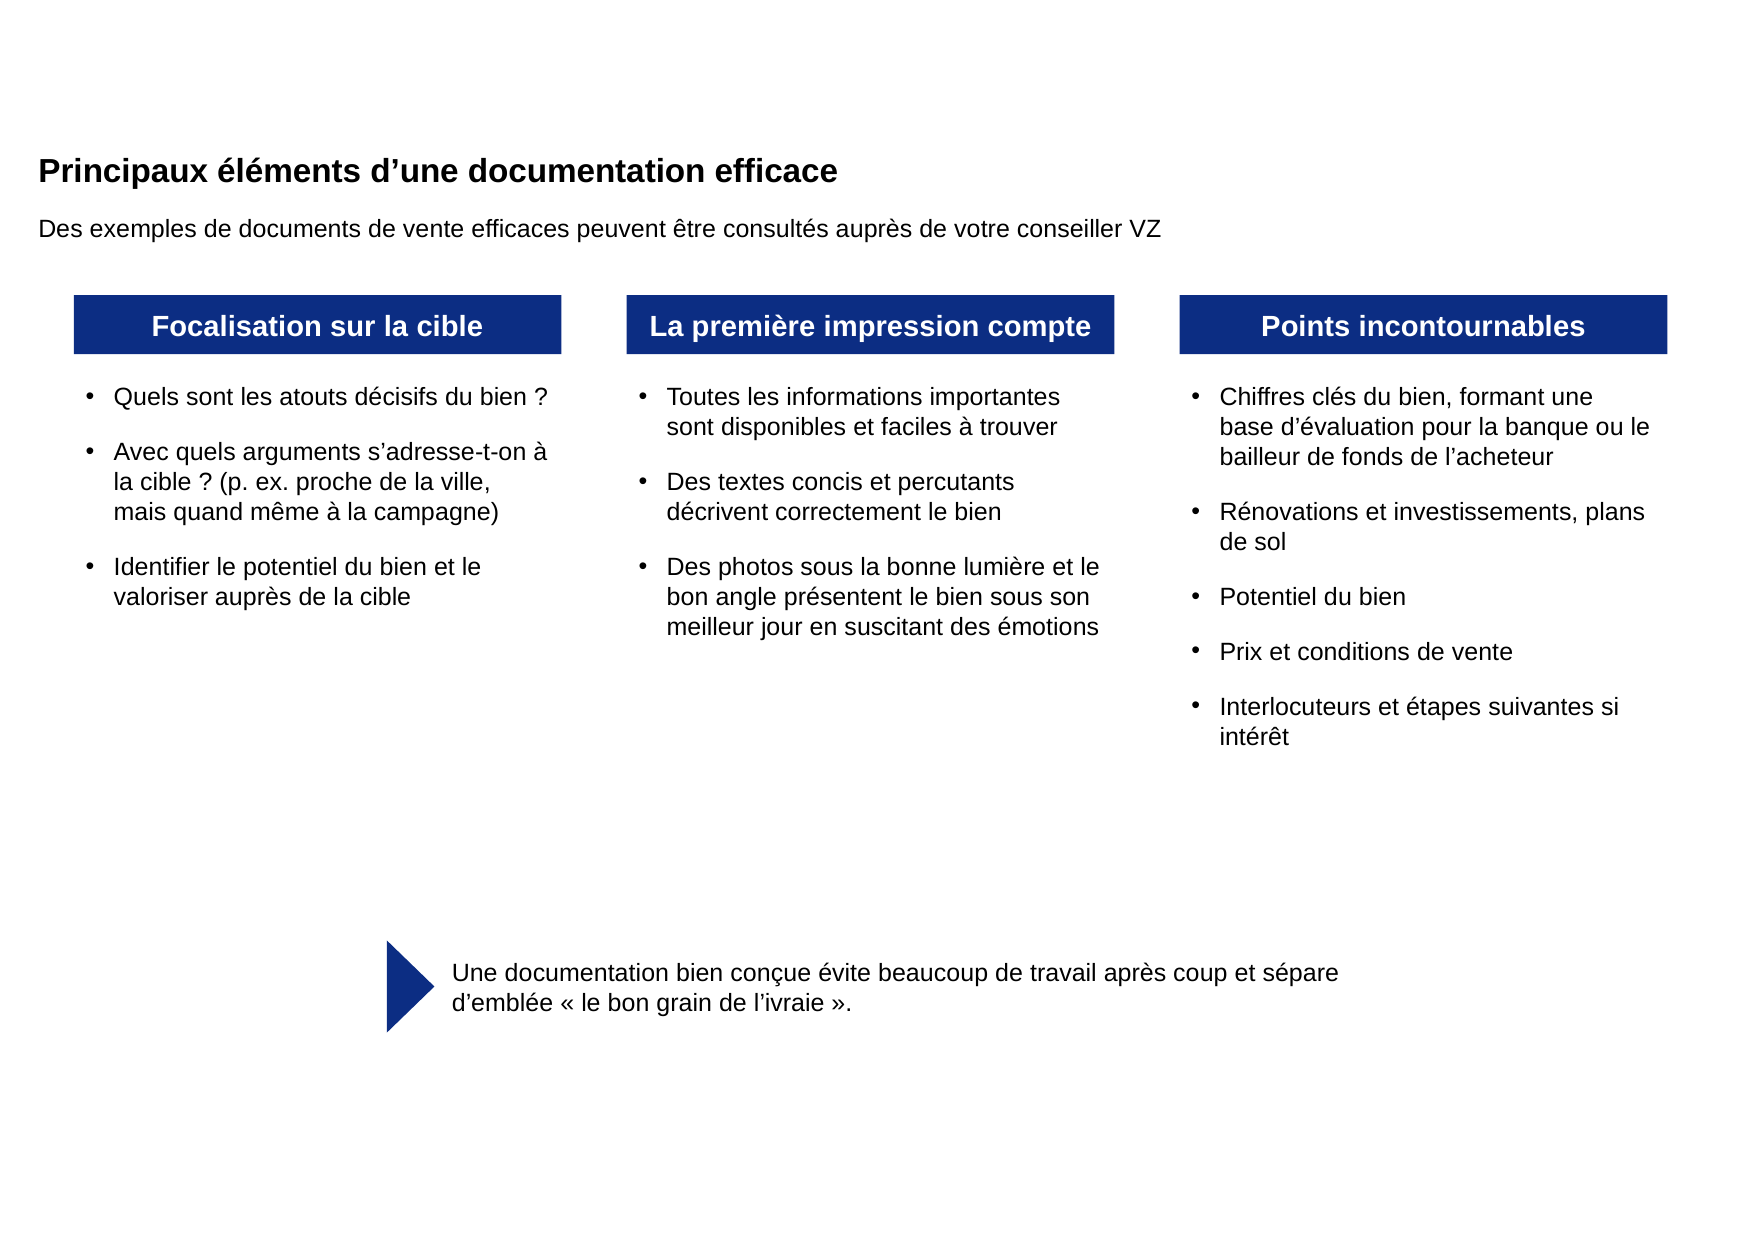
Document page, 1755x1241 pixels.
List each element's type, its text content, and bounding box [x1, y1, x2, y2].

text_box Toutes les informations importantes sont disponibles et faciles à trouver Des textes concis et percutants décrivent correctement le bien Des photos sous la bonne lumière et le bon angle présentent le bien sous son meilleur jour en suscitant des émotions [626, 380, 1115, 845]
text_box Points incontournables [1179, 294, 1668, 355]
text_box [385, 939, 436, 1034]
text_box Chiffres clés du bien, formant une base d’évaluation pour la banque ou le bailleur de fonds de l’acheteur Rénovations et investissements, plans de sol Potentiel du bien Prix et conditions de vente Interlocuteurs et étapes suivantes si intérêt [1179, 380, 1668, 845]
text_box Une documentation bien conçue évite beaucoup de travail après coup et sépare d’emblée « le bon grain de l’ivraie ». [451, 956, 1426, 1016]
text_box La première impression compte [626, 294, 1115, 355]
list Des exemples de documents de vente efficaces peuvent être consultés auprès de votre conseiller VZ [38, 212, 1639, 266]
text_box Focalisation sur la cible [73, 294, 562, 355]
text_box Quels sont les atouts décisifs du bien ? Avec quels arguments s’adresse-t-on à la cible ? (p. ex. proche de la ville, mais quand même à la campagne) Identifier le potentiel du bien et le valoriser auprès de la cible [73, 380, 562, 845]
title Principaux éléments d’une documentation efficace [38, 88, 1639, 189]
